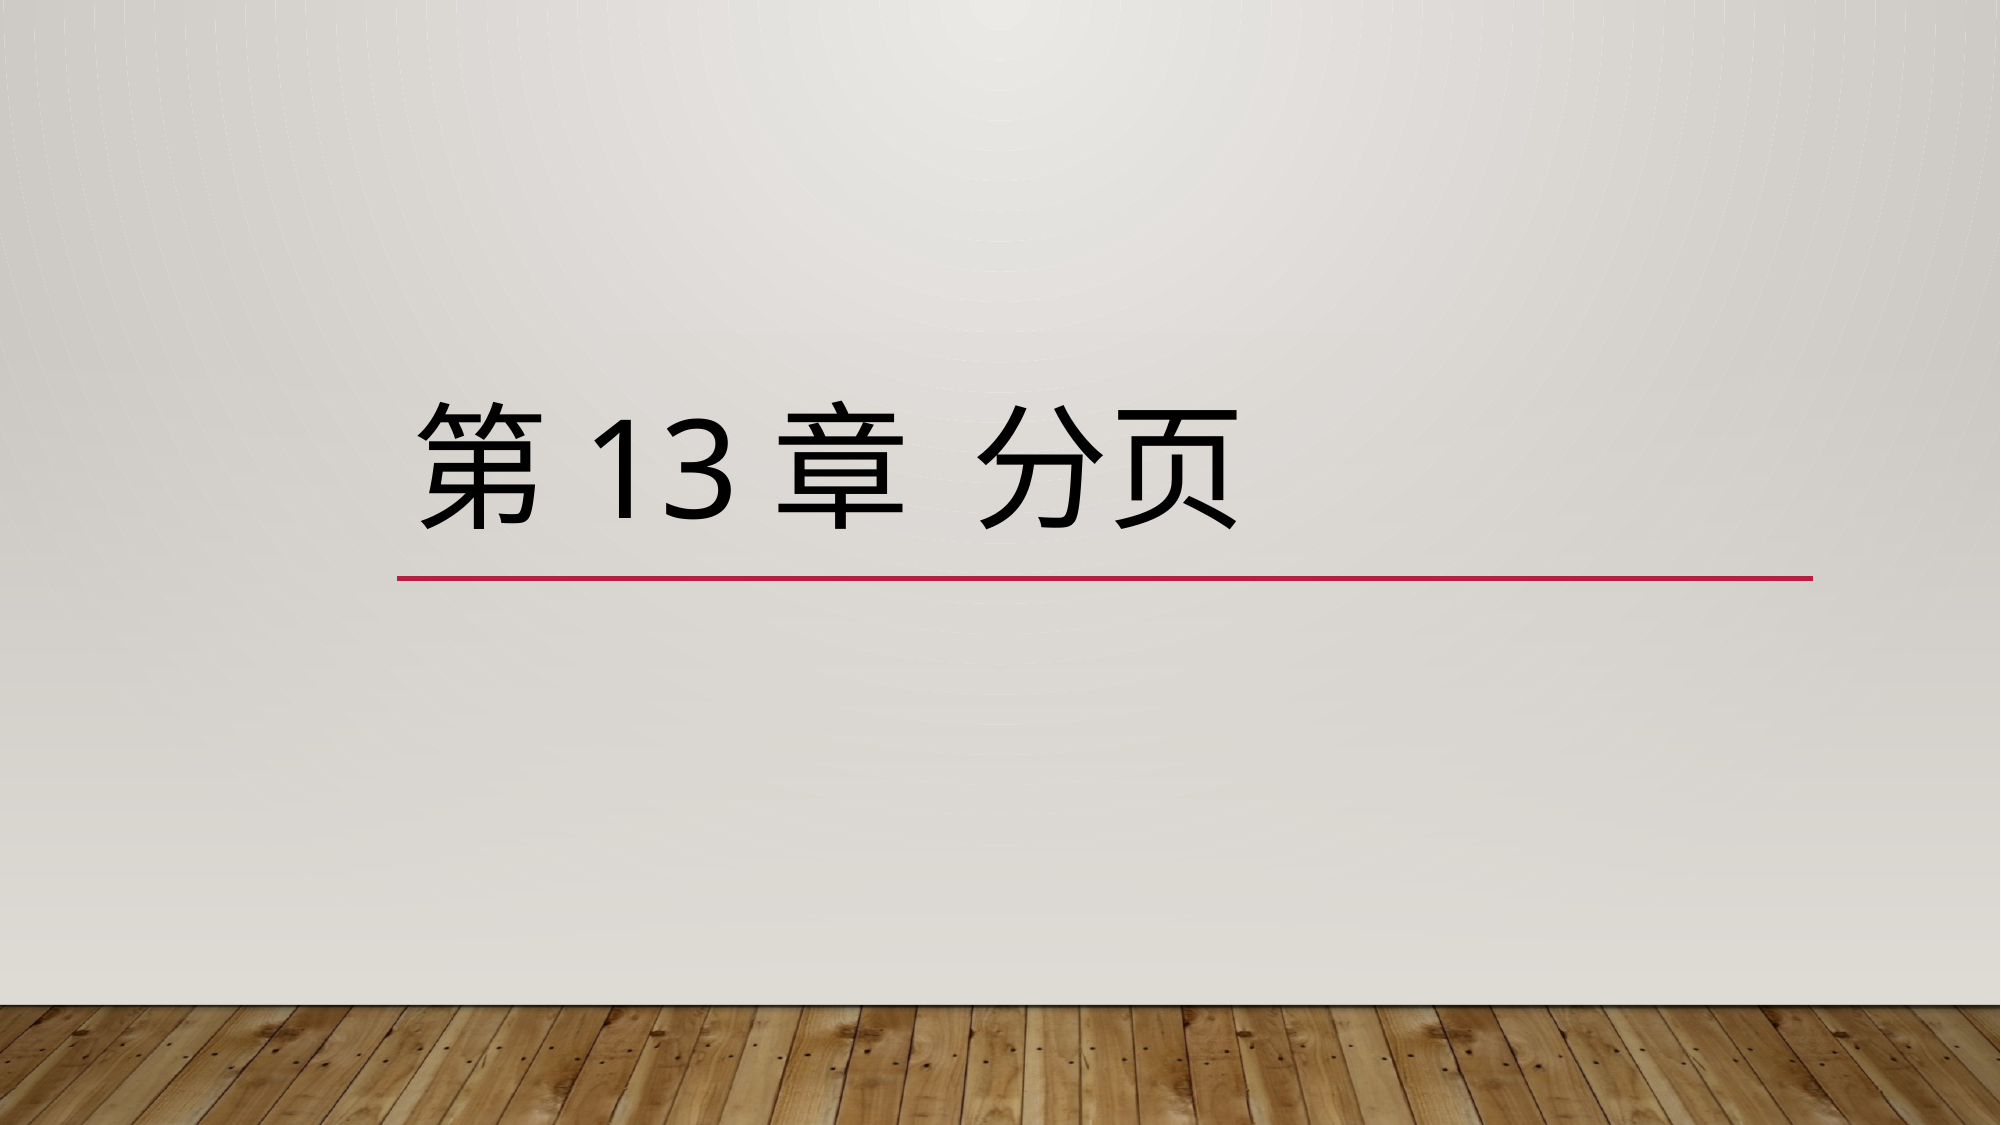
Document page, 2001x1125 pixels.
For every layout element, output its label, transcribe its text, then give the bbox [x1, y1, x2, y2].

picture [0, 1005, 2000, 1125]
title 第13章 分页 [396, 131, 1814, 549]
